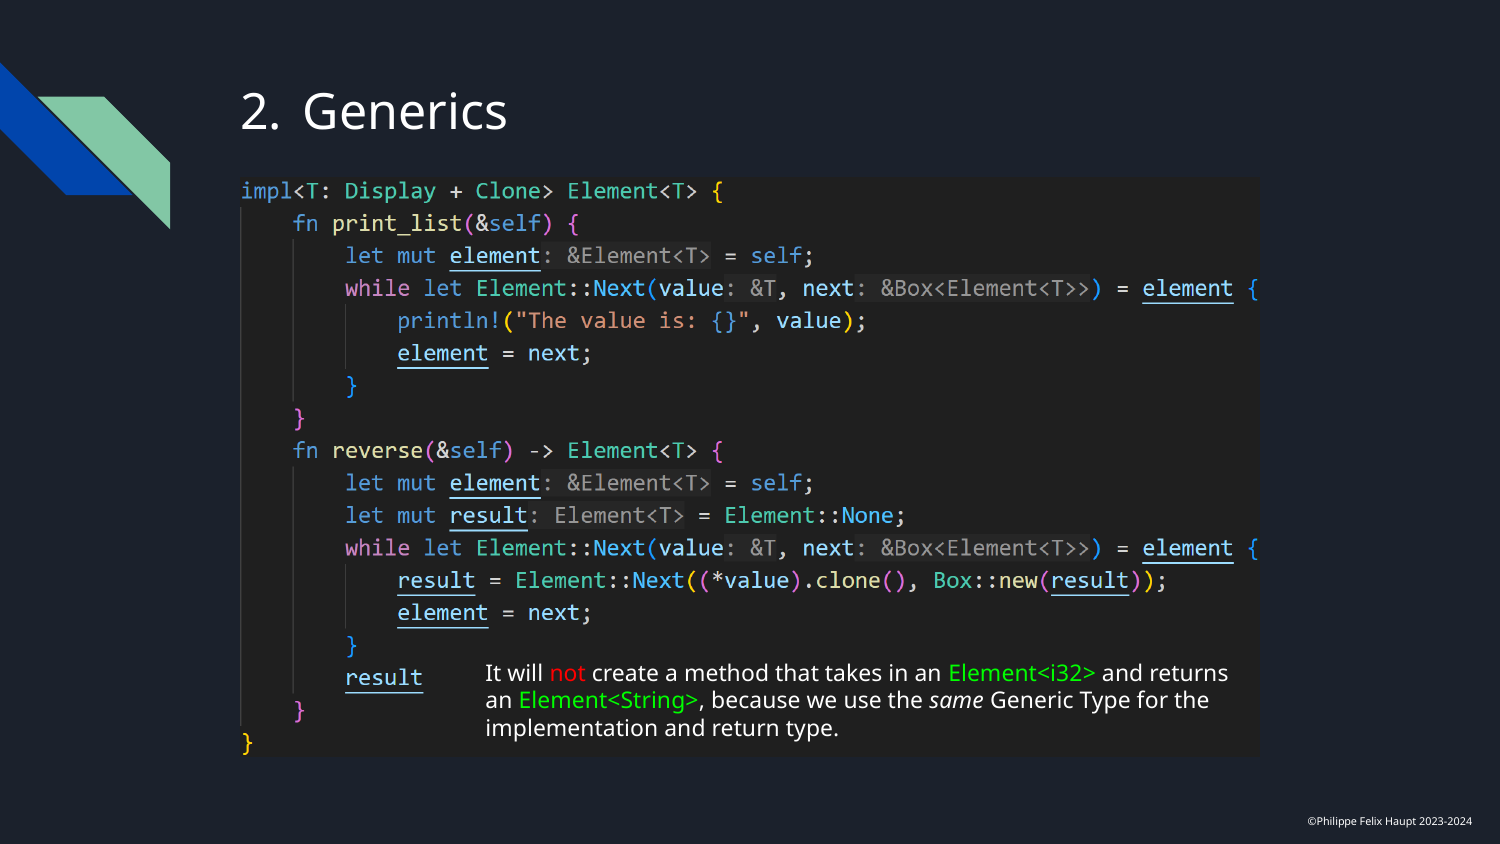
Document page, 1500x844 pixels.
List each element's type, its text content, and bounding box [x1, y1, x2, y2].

title Generics [212, 64, 1368, 215]
picture [239, 177, 1261, 758]
text_box ©Philippe Felix Haupt 2023-2024 [1292, 801, 1500, 844]
